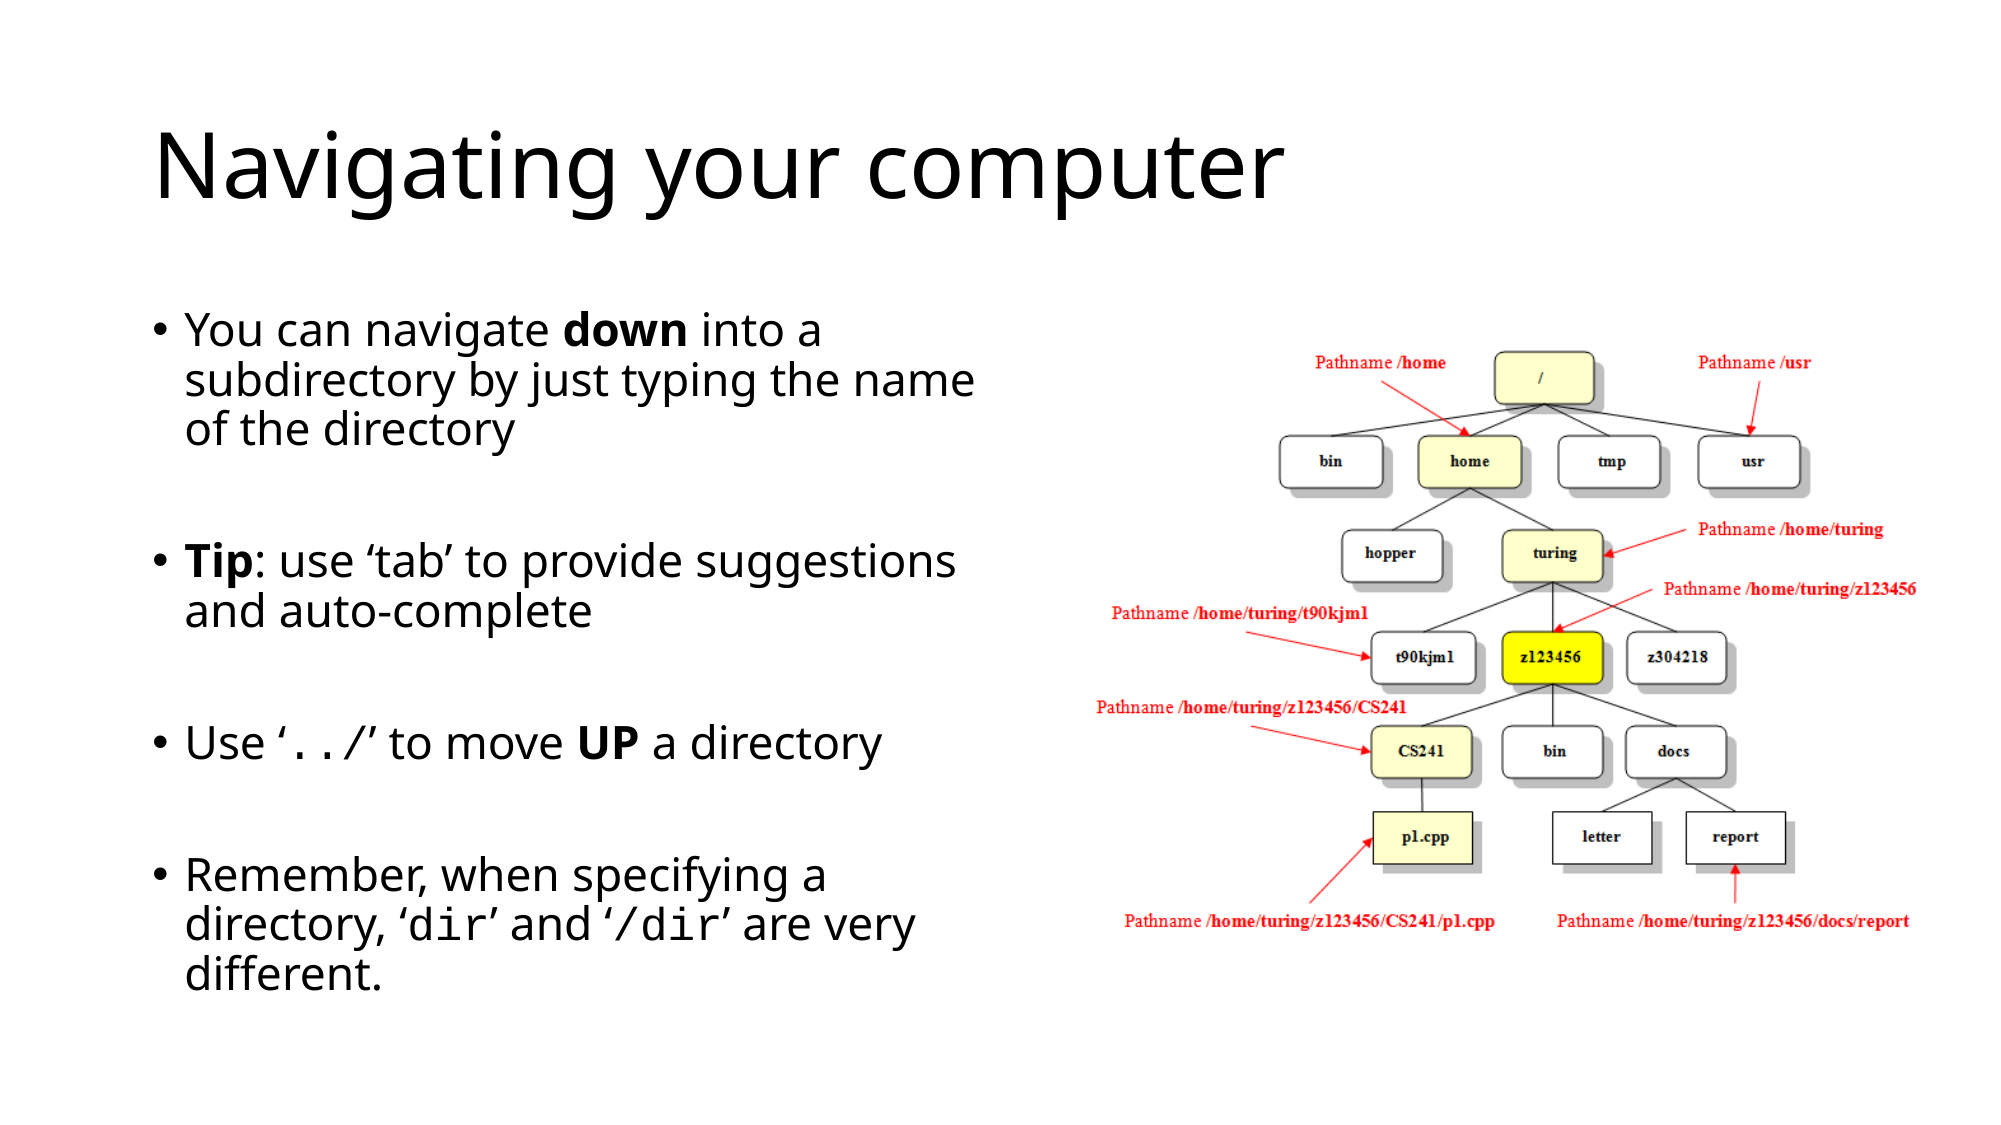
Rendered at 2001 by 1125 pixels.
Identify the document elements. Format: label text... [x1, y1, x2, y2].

title Navigating your computer [137, 59, 1863, 278]
list You can navigate down into a subdirectory by just typing the name of the directory Tip: use ‘tab’ to provide suggestions and auto-complete Use ‘../’ to move UP a directory Remember, when specifying a directory, ‘dir’ and ‘/dir’ are very different. [137, 299, 1028, 1014]
picture [1069, 324, 1939, 951]
